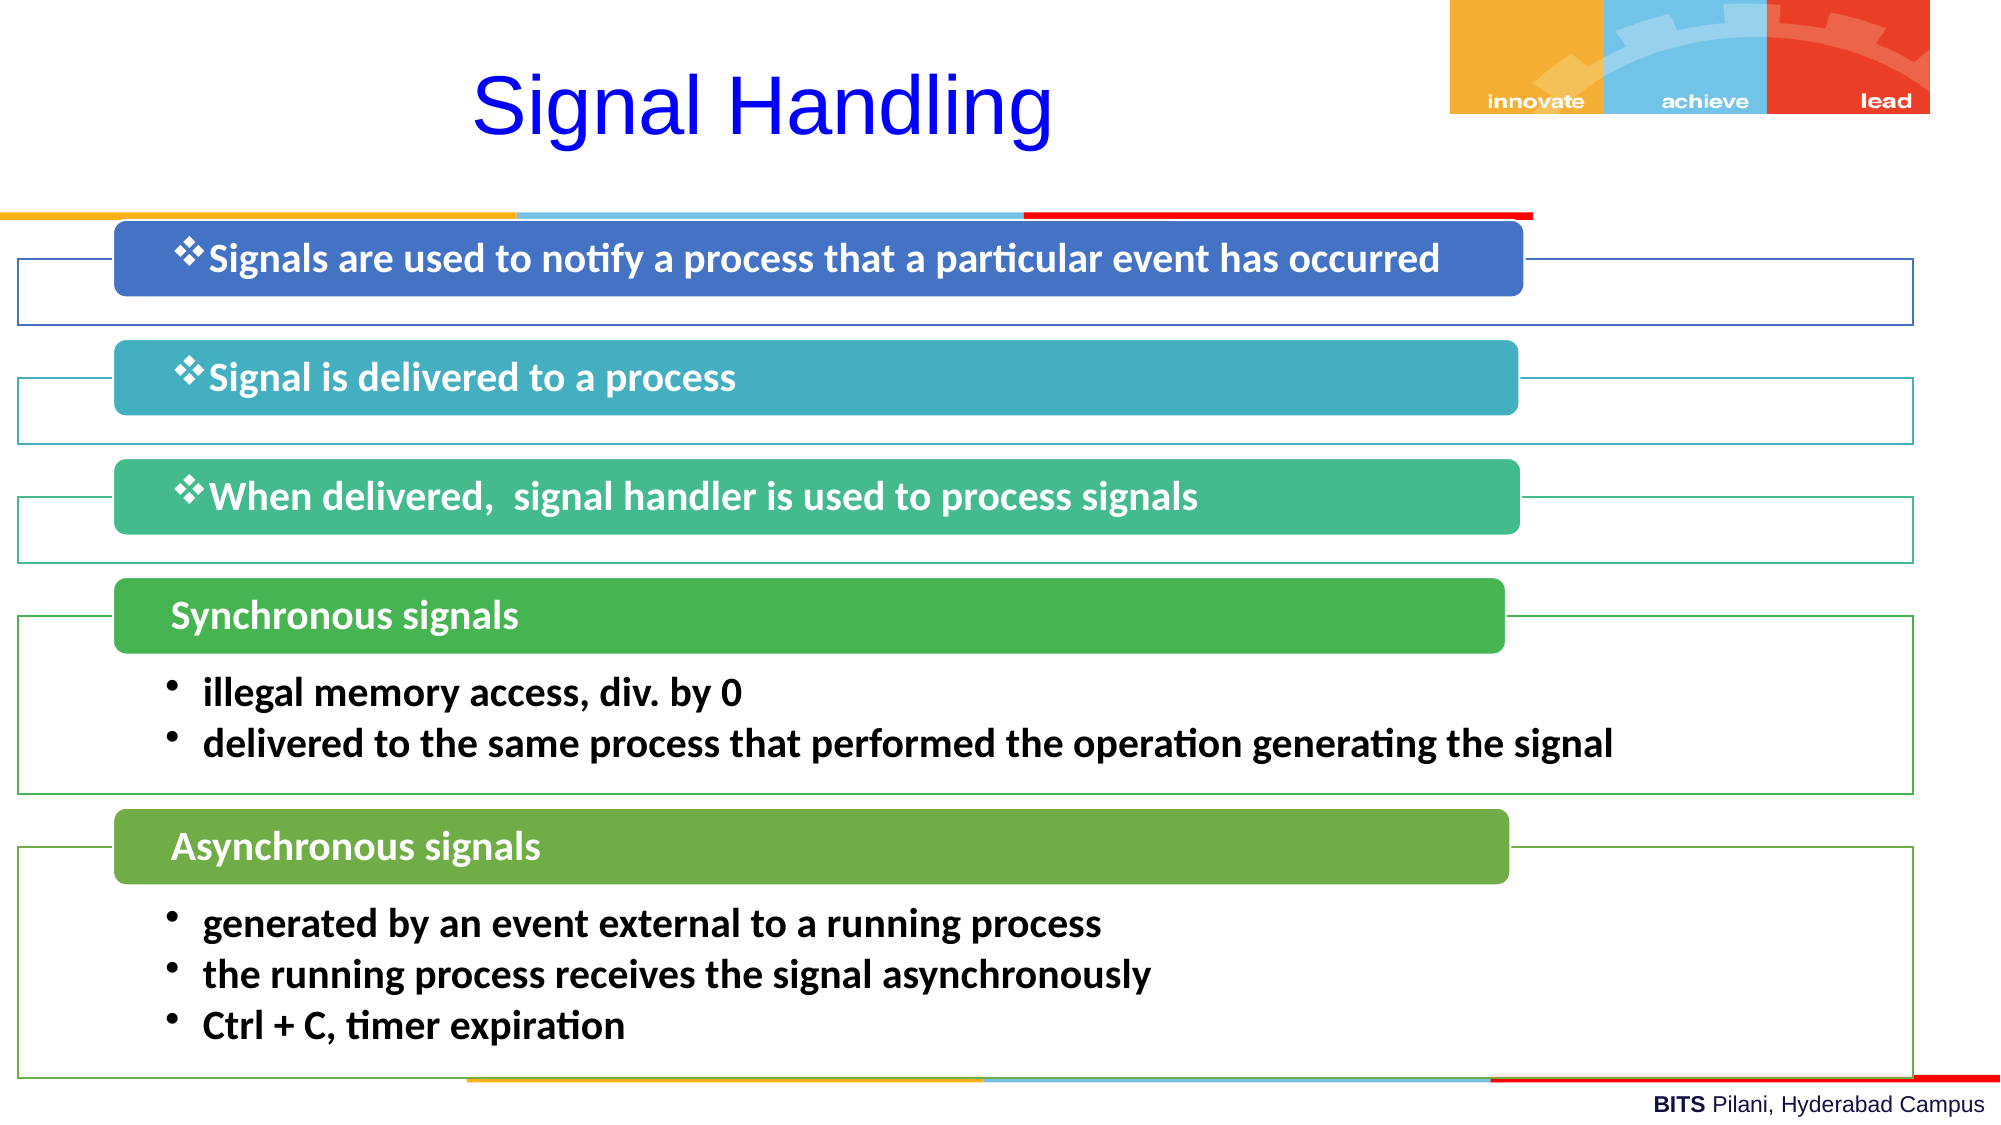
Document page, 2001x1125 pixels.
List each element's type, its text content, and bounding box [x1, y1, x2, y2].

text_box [18, 204, 1914, 1094]
picture [1449, 0, 1930, 114]
text_box Signal Handling [65, 43, 1461, 159]
